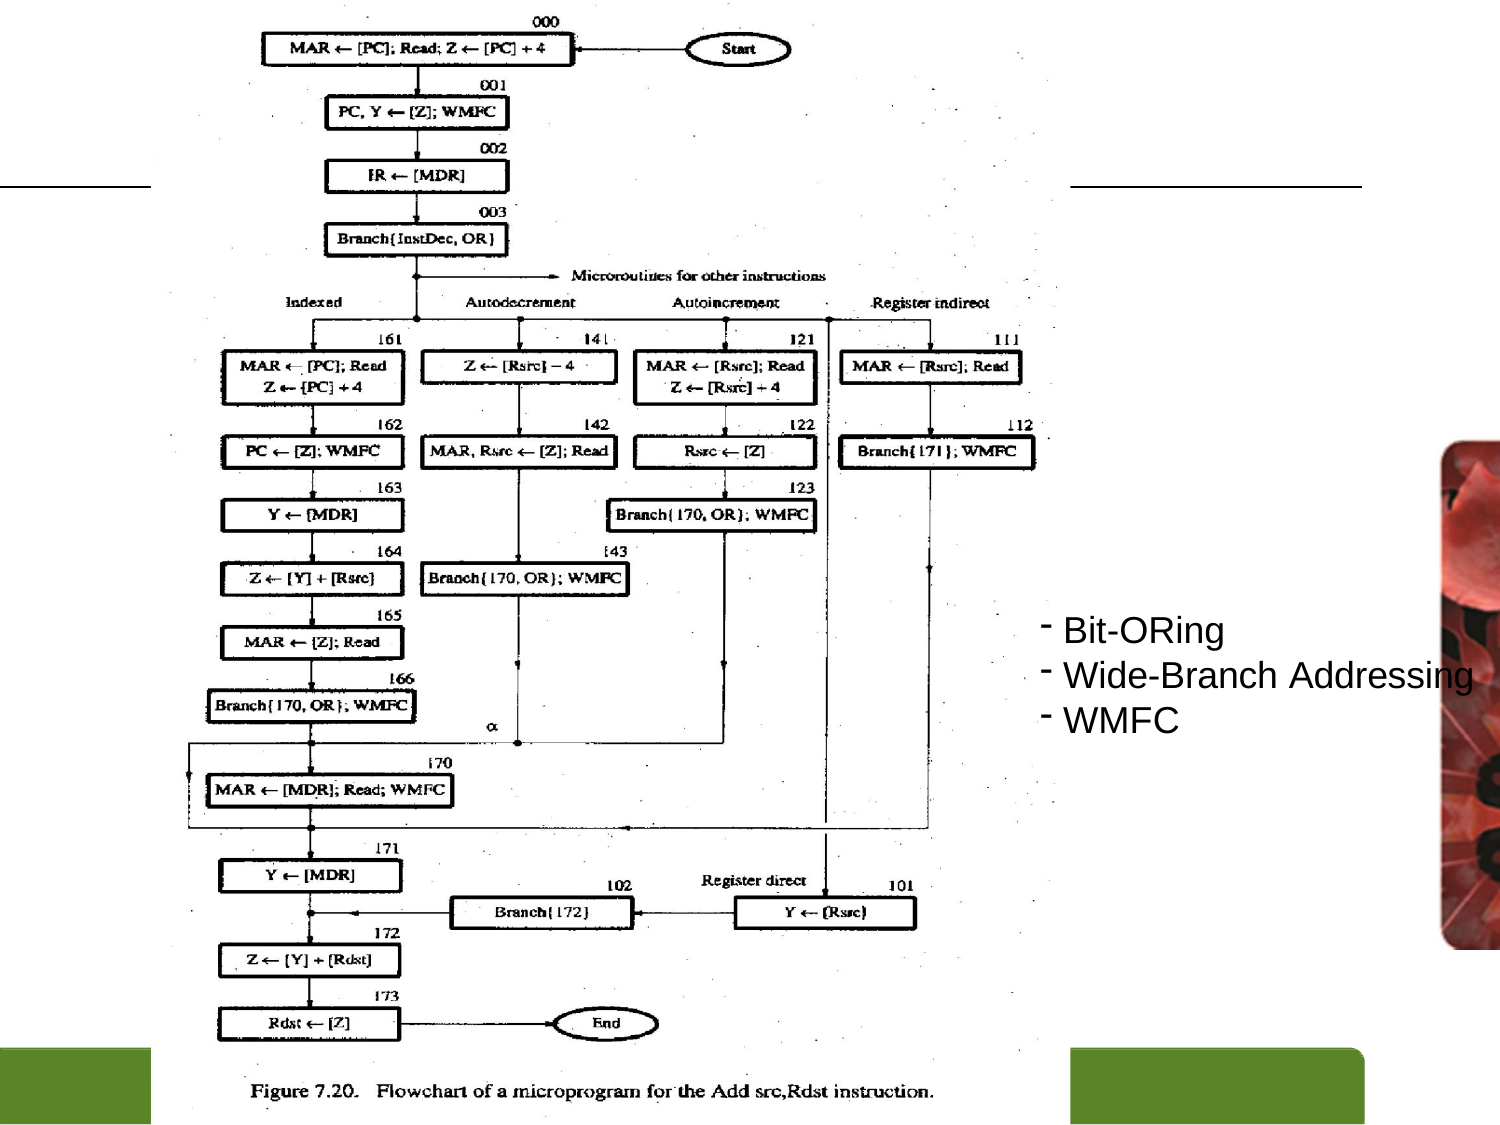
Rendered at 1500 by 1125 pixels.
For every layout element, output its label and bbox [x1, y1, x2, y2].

picture [1436, 436, 1500, 950]
text_box [150, 0, 1478, 1125]
